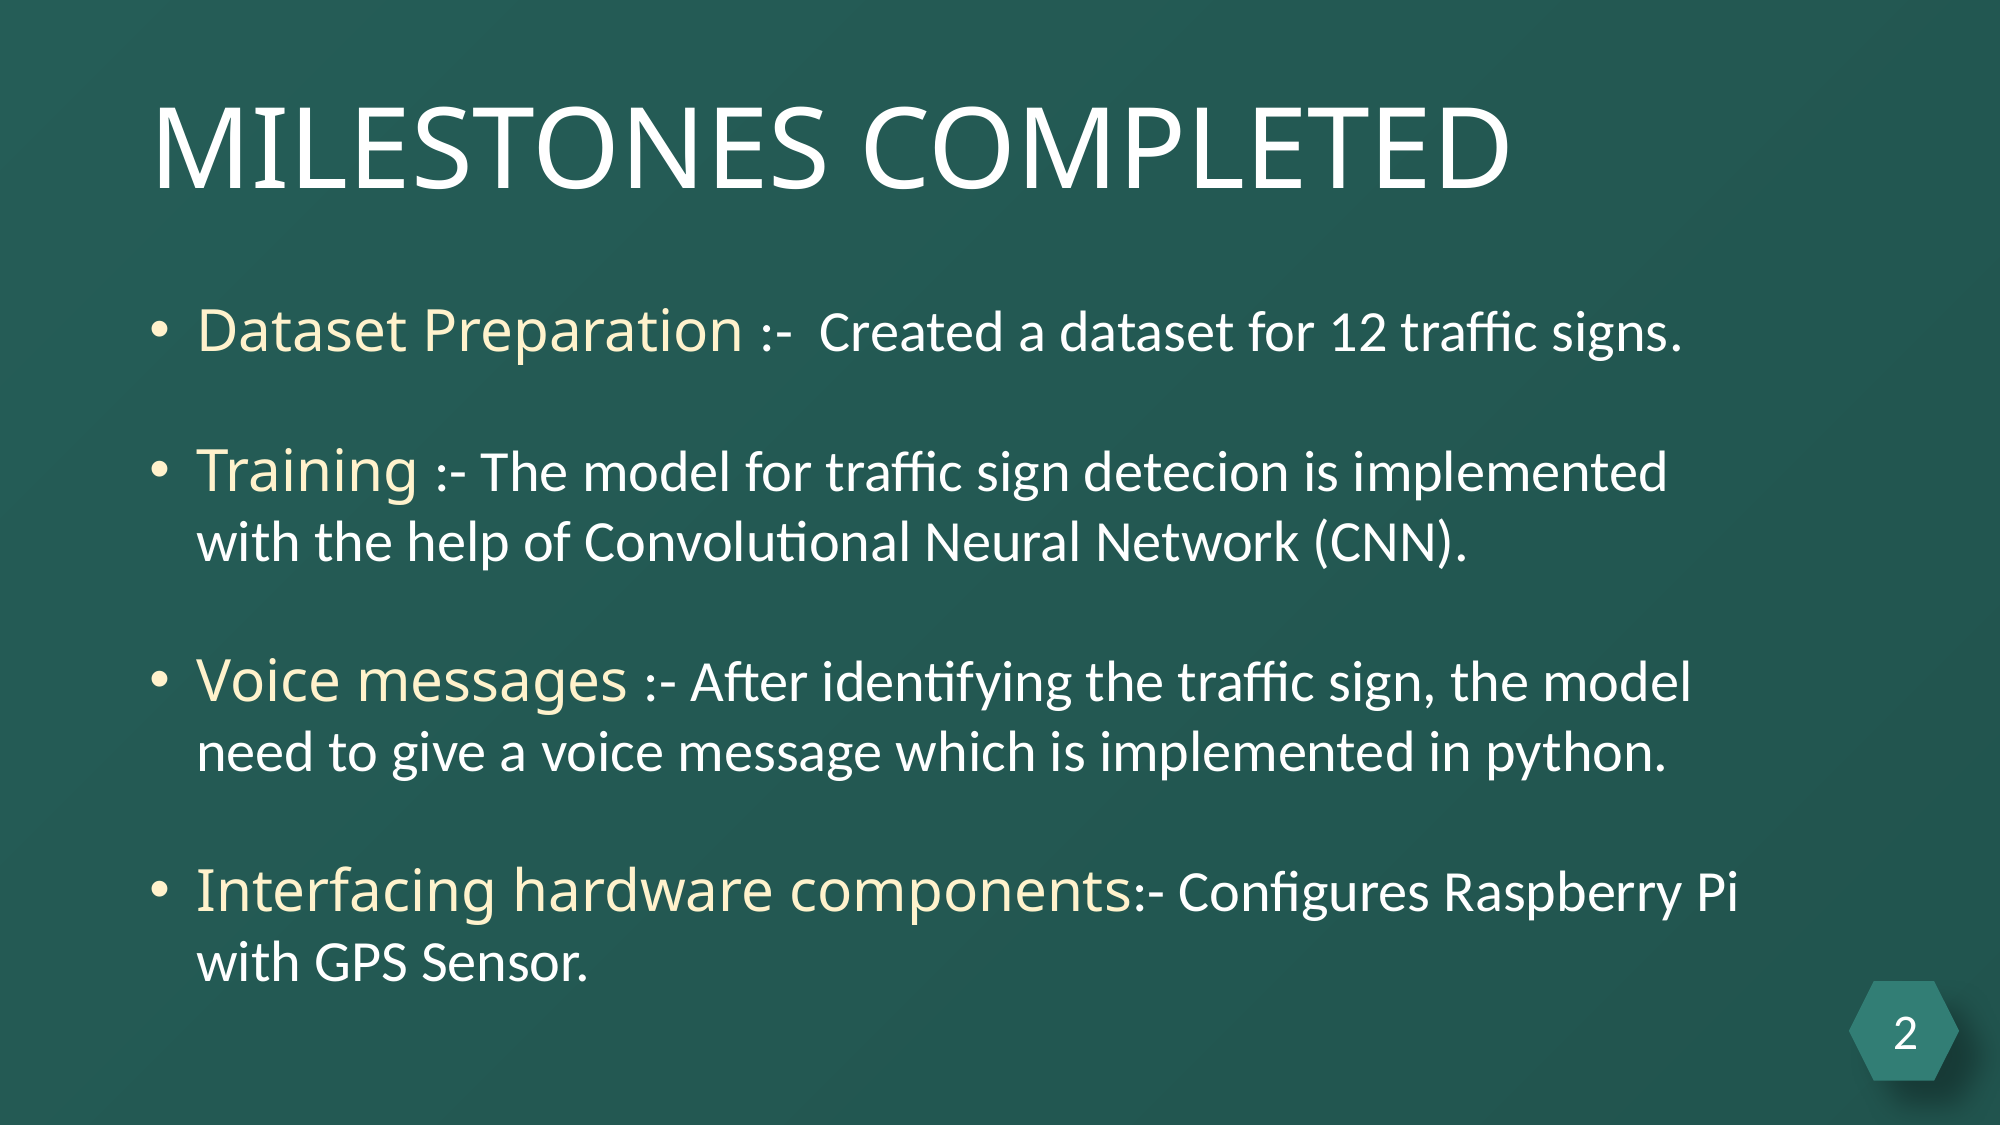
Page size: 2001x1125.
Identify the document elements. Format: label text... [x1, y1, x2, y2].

text_box [1847, 980, 1961, 1082]
text_box Dataset Preparation :- Created a dataset for 12 traffic signs. Training :- The model for traffic sign detecion is implemented with the help of Convolutional Neural Network (CNN). Voice messages :- After identifying the traffic sign, the model need to give a voice message which is implemented in python. Interfacing hardware components:- Configures Raspberry Pi with GPS Sensor. [134, 286, 1764, 1001]
text_box MILESTONES COMPLETED [134, 68, 1534, 219]
text_box 2 [1878, 991, 1927, 1067]
